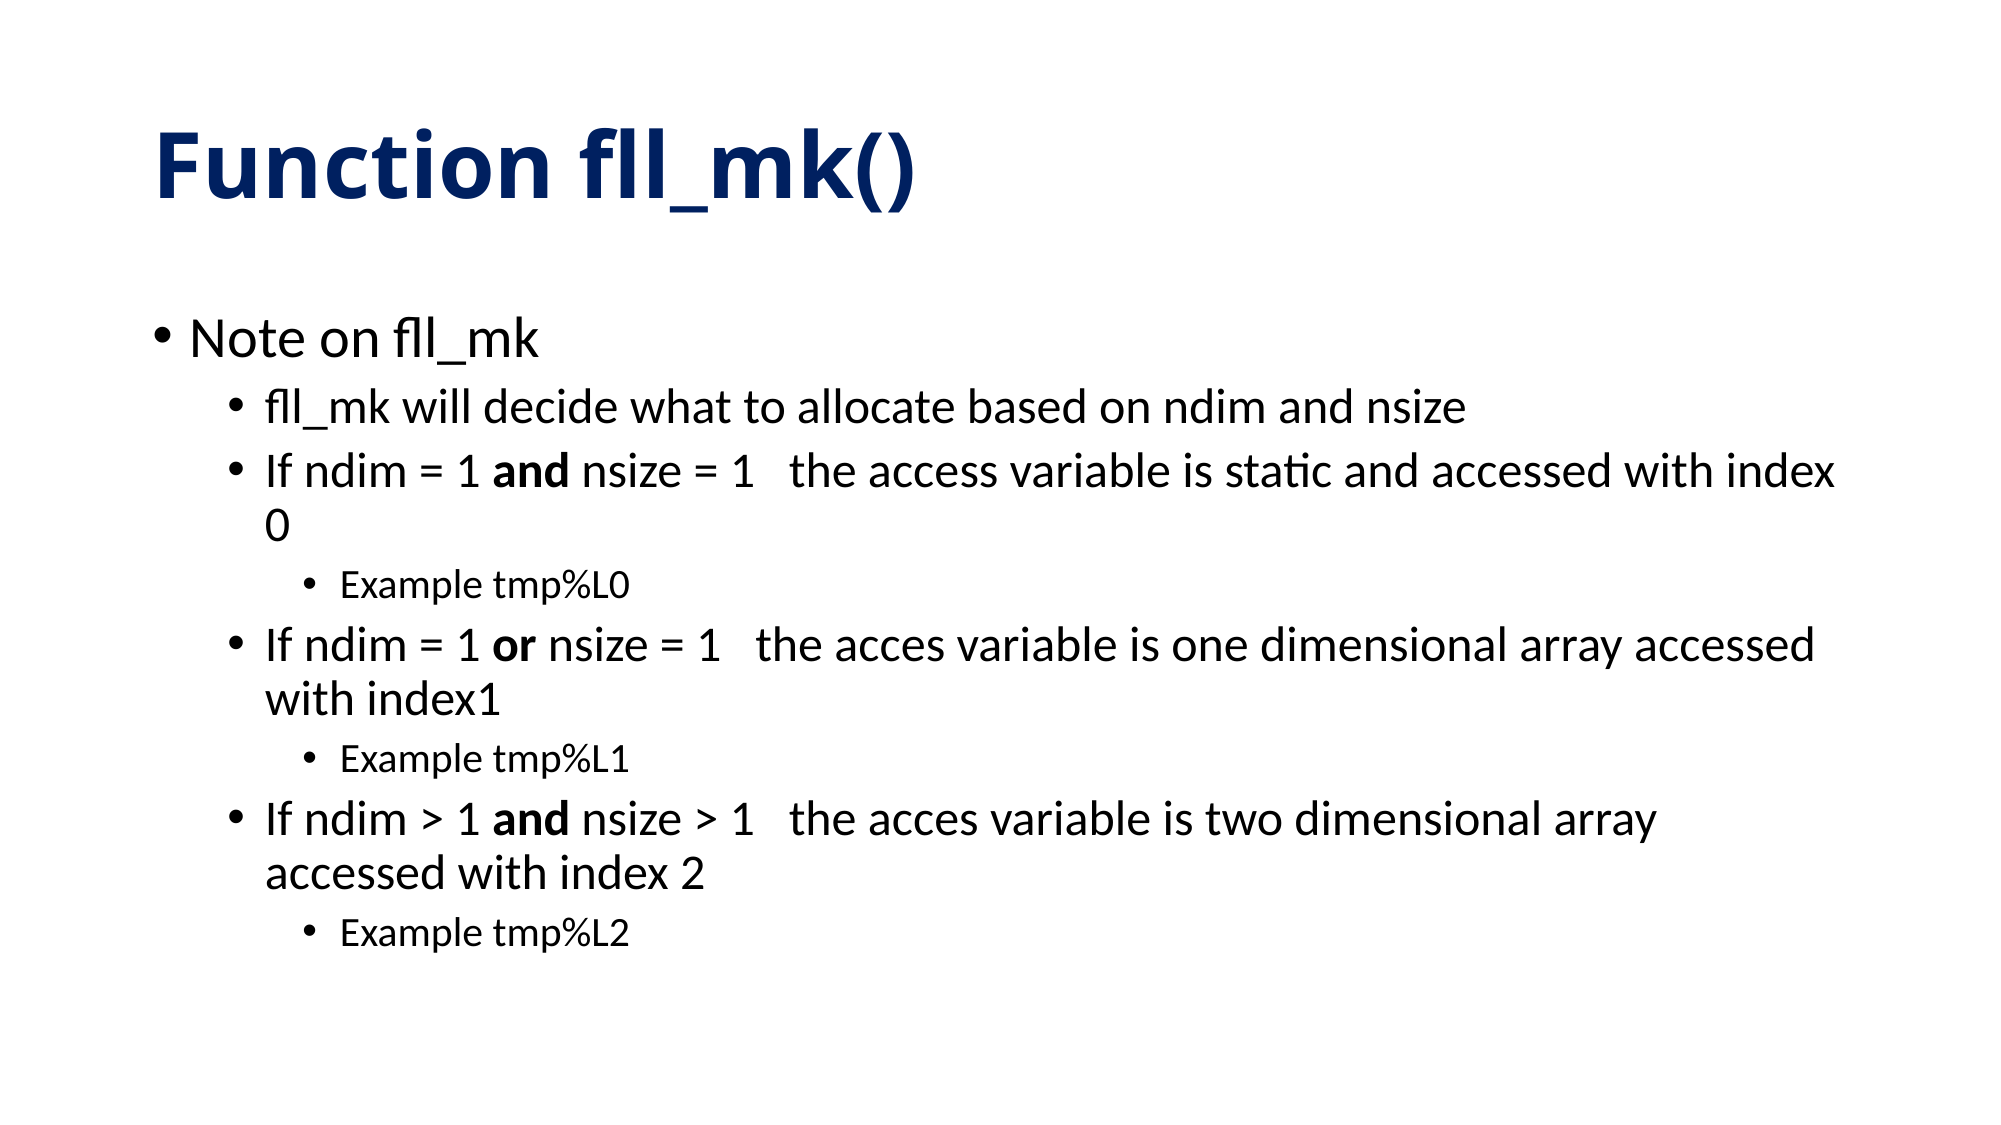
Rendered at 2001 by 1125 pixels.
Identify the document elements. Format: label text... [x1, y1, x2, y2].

title Function fll_mk() [137, 59, 1863, 278]
list Note on fll_mk fll_mk will decide what to allocate based on ndim and nsize If ndim = 1 and nsize = 1 the access variable is static and accessed with index 0 Example tmp%L0 If ndim = 1 or nsize = 1 the acces variable is one dimensional array accessed with index1 Example tmp%L1 If ndim > 1 and nsize > 1 the acces variable is two dimensional array accessed with index 2 Example tmp%L2 [137, 299, 1863, 1014]
